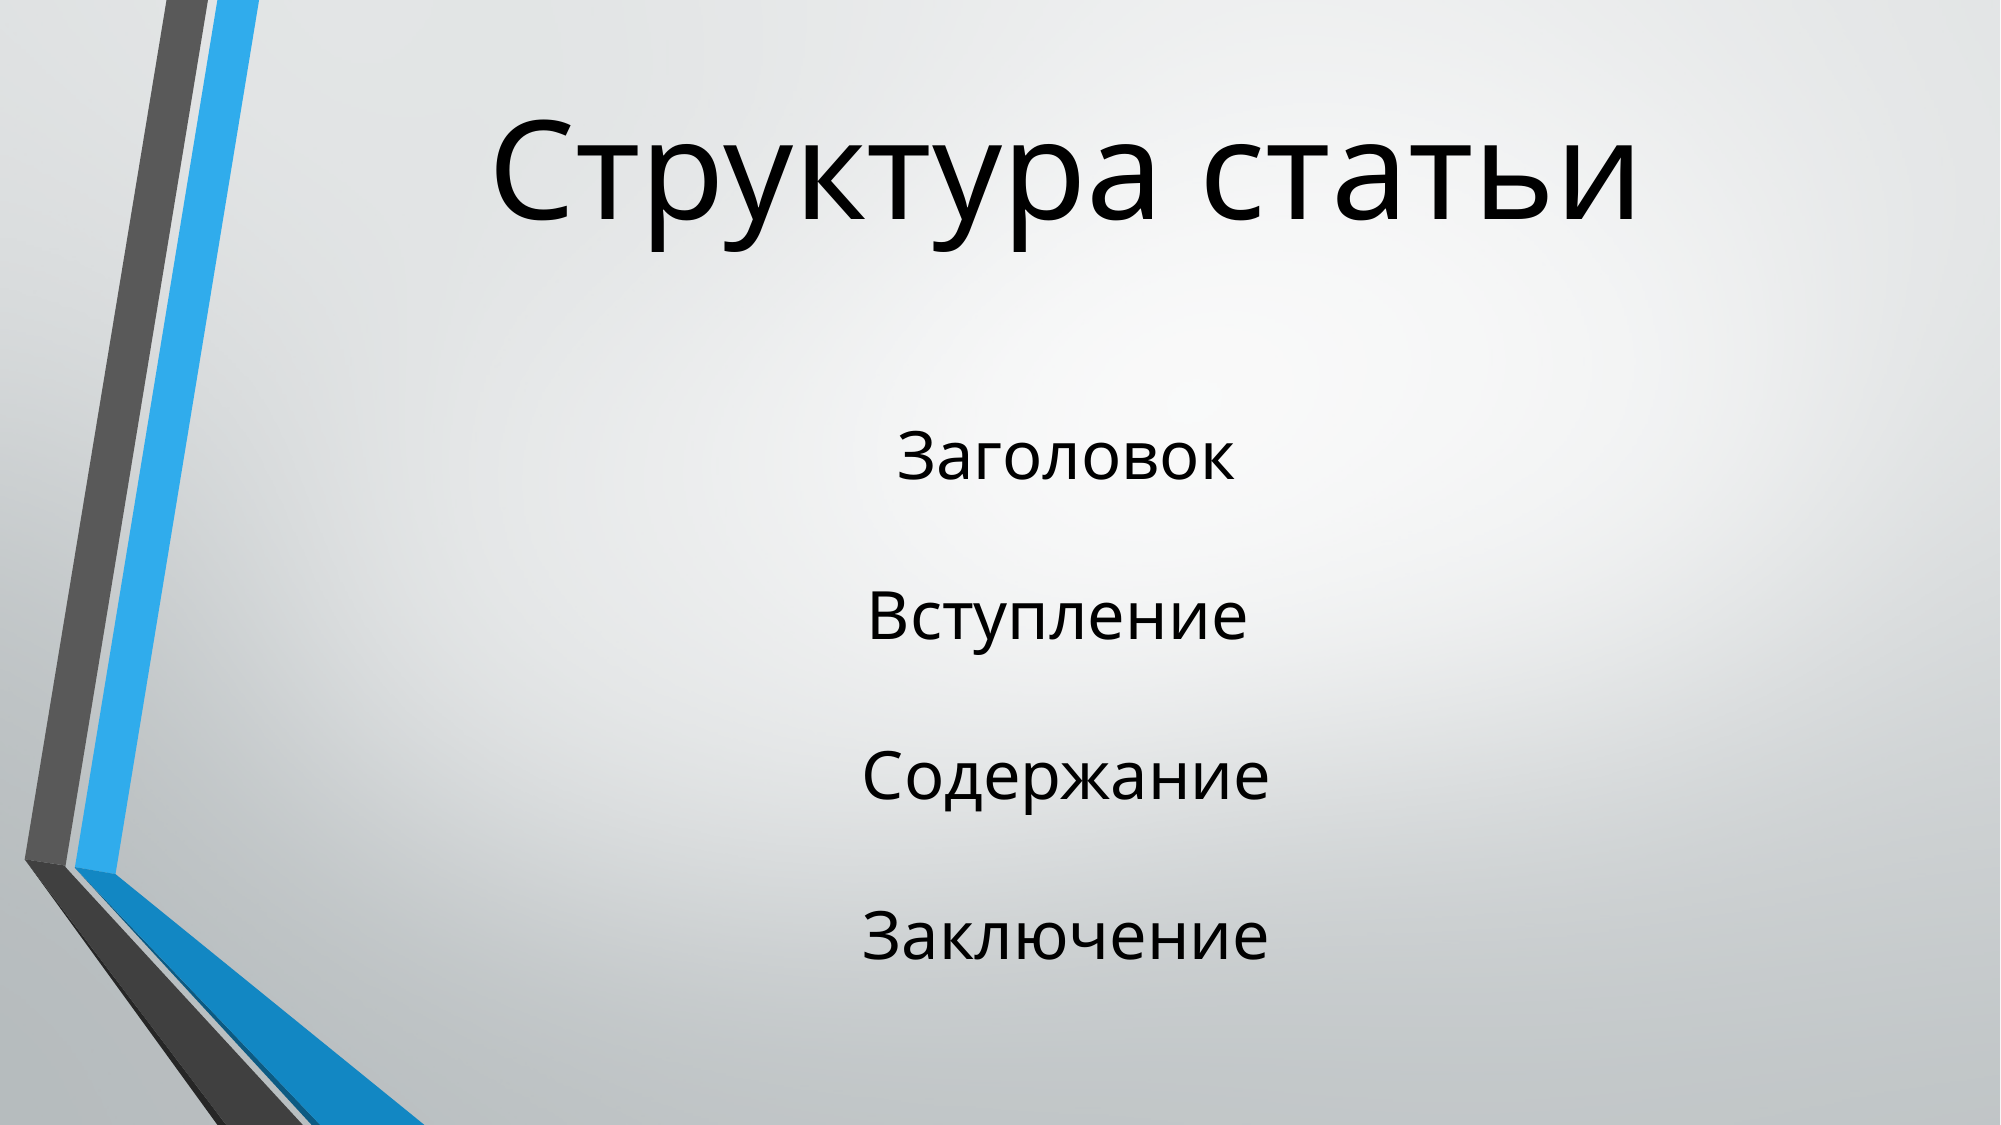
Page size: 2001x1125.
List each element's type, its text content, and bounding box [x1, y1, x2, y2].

title Структура статьи Заголовок Вступление Содержание Заключение [244, 55, 1889, 1000]
